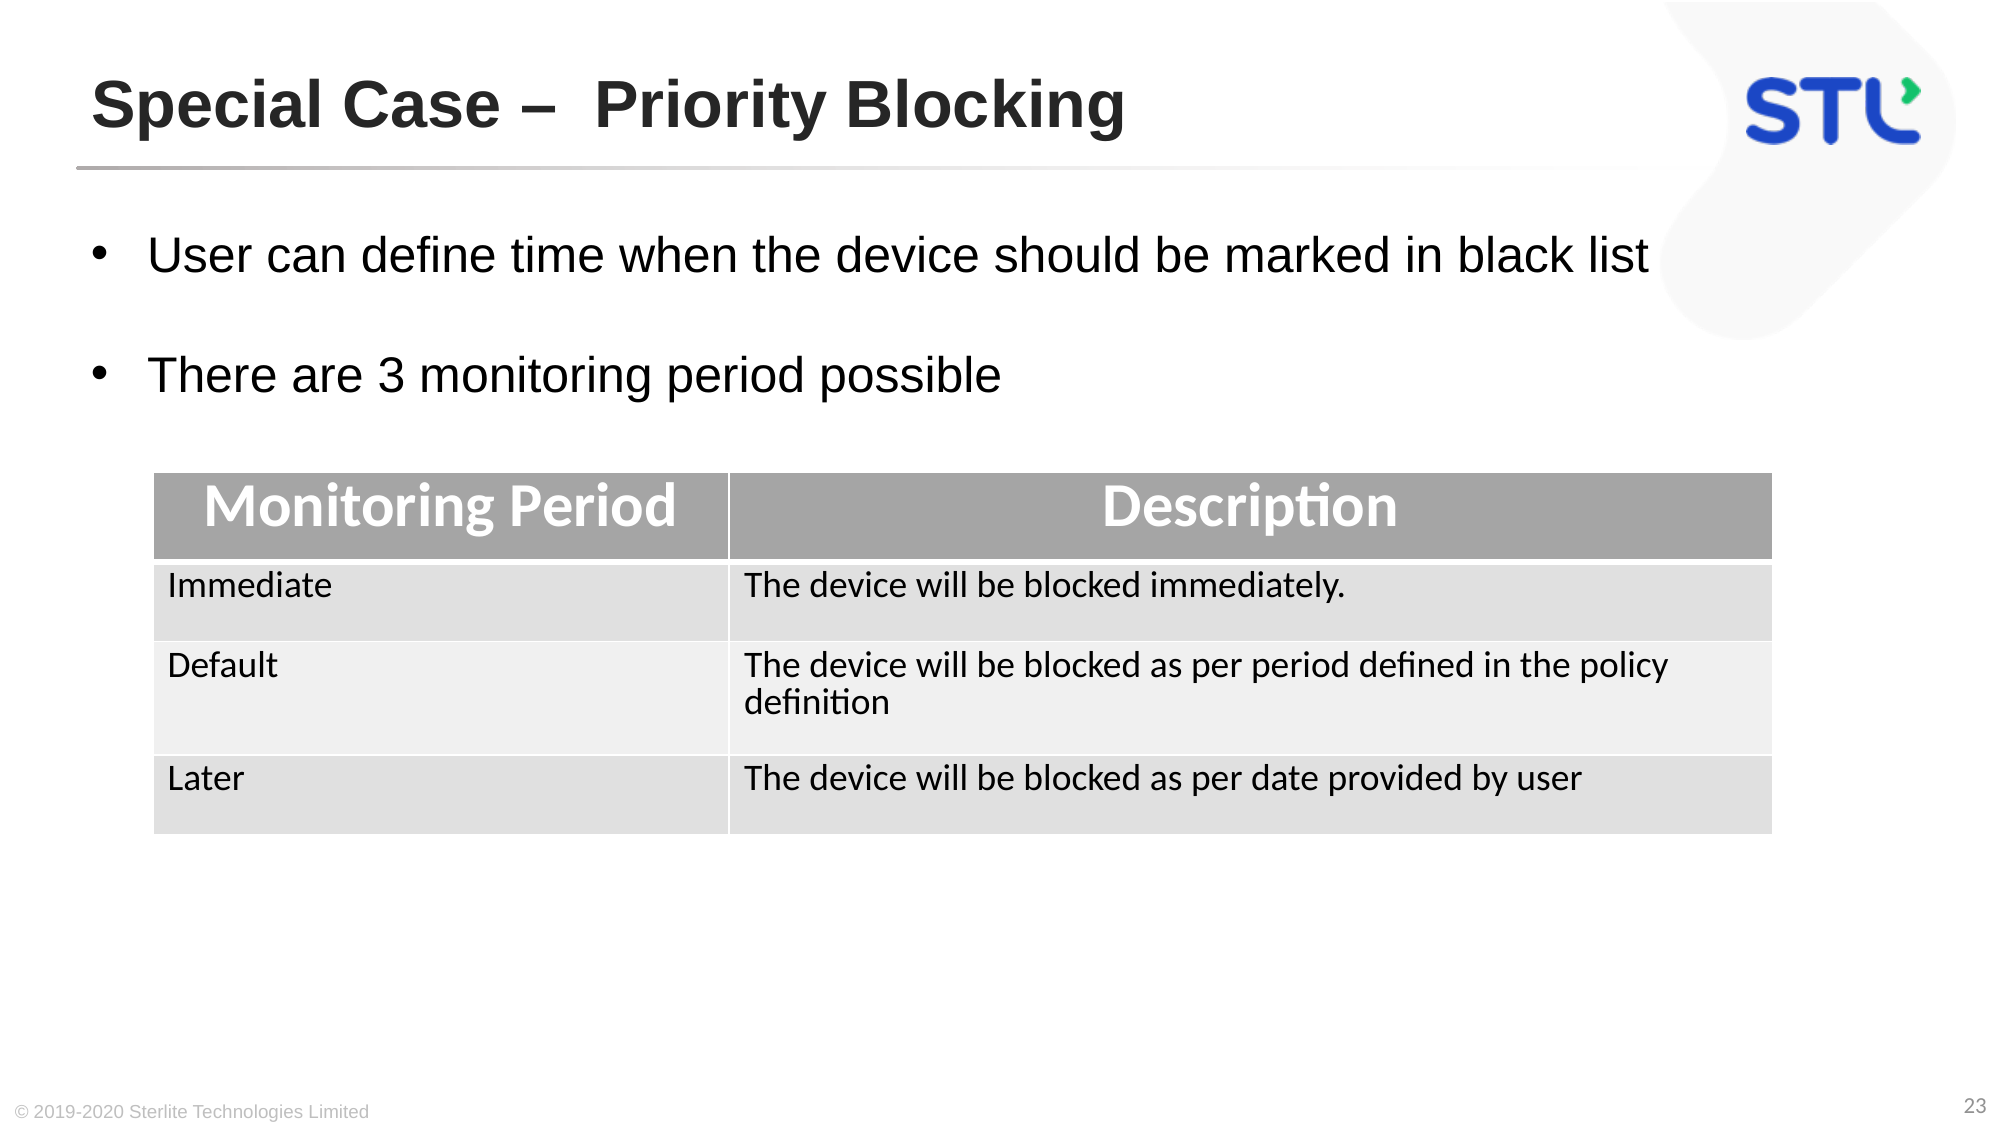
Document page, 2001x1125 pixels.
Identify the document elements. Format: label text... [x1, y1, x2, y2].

title Special Case – Priority Blocking [76, 35, 1709, 167]
table_header Monitoring Period [154, 473, 728, 559]
footer © 2019-2020 Sterlite Technologies Limited [0, 1083, 455, 1125]
table_cell Default [154, 642, 728, 754]
table_cell The device will be blocked immediately. [730, 565, 1772, 641]
text_box User can define time when the device should be marked in black list There are 3 monitoring period possible [76, 214, 1975, 470]
table_cell The device will be blocked as per date provided by user [730, 756, 1772, 834]
picture [1746, 77, 1921, 145]
table_cell Later [154, 756, 728, 834]
slide_number 23 [1955, 1083, 1997, 1122]
table_header Description [730, 473, 1772, 559]
table_cell The device will be blocked as per period defined in the policy definition [730, 642, 1772, 754]
table_cell Immediate [154, 565, 728, 641]
